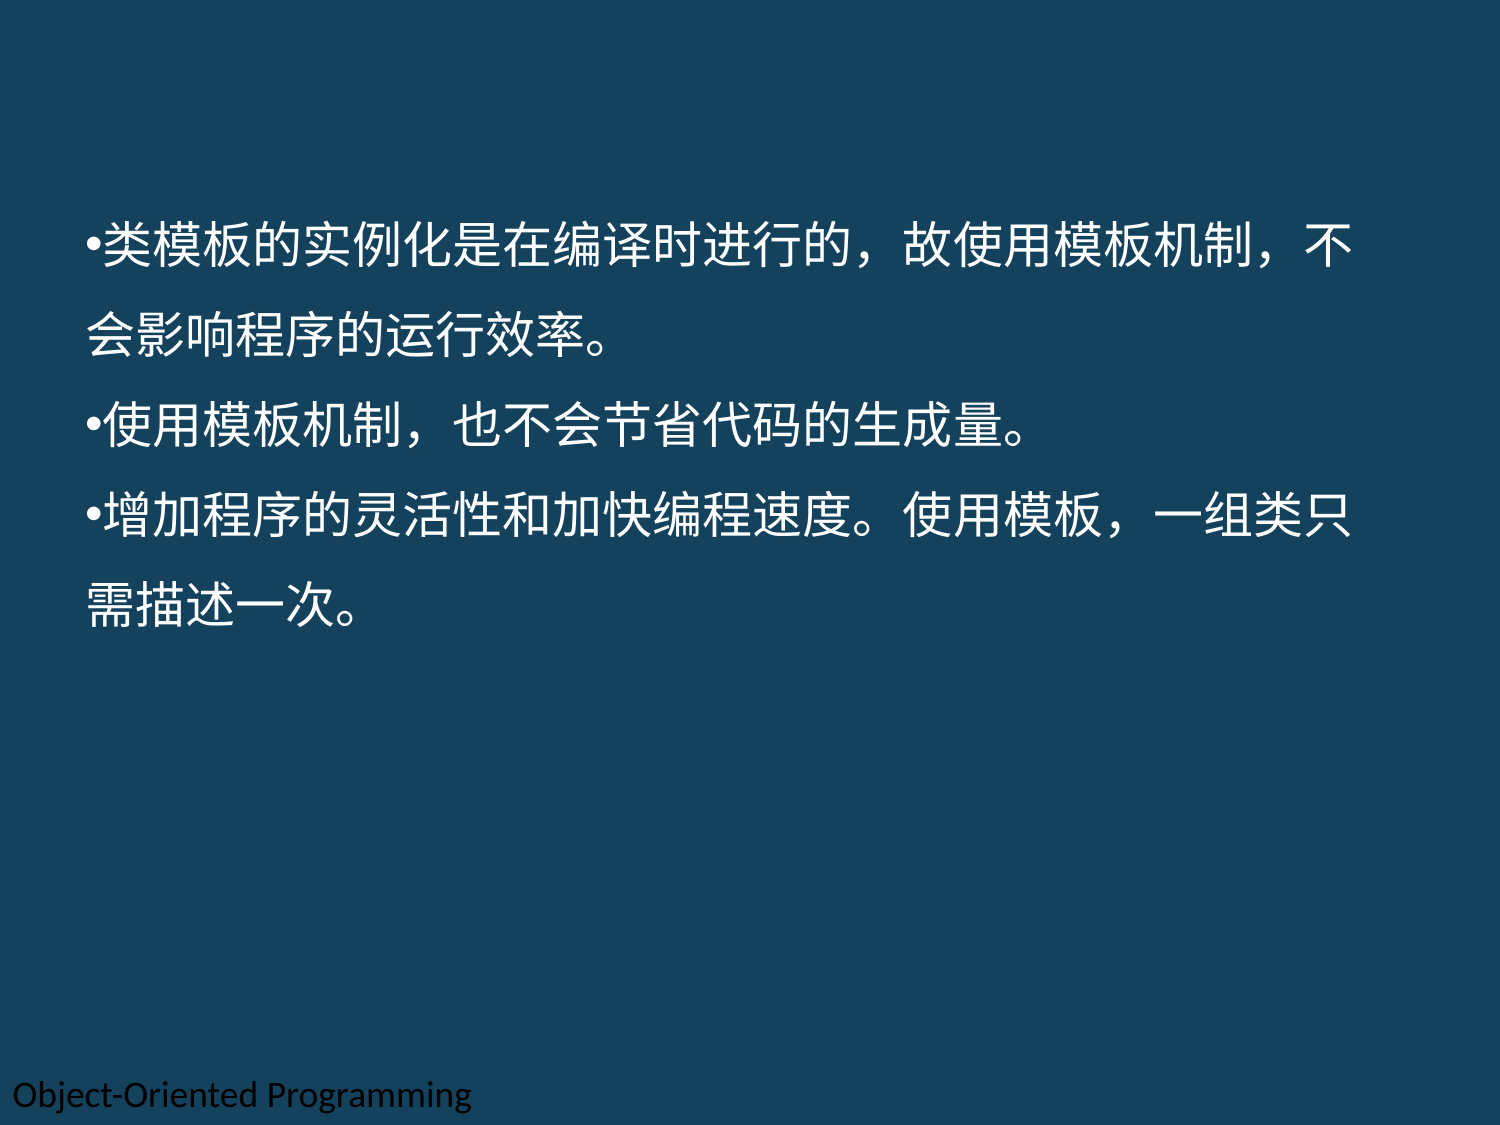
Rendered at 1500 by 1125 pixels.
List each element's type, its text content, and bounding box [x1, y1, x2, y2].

text_box 类模板的实例化是在编译时进行的，故使用模板机制，不会影响程序的运行效率。 使用模板机制，也不会节省代码的生成量。 增加程序的灵活性和加快编程速度。使用模板，一组类只需描述一次。 [70, 175, 1397, 641]
footer Object-Oriented Programming [0, 1062, 599, 1122]
